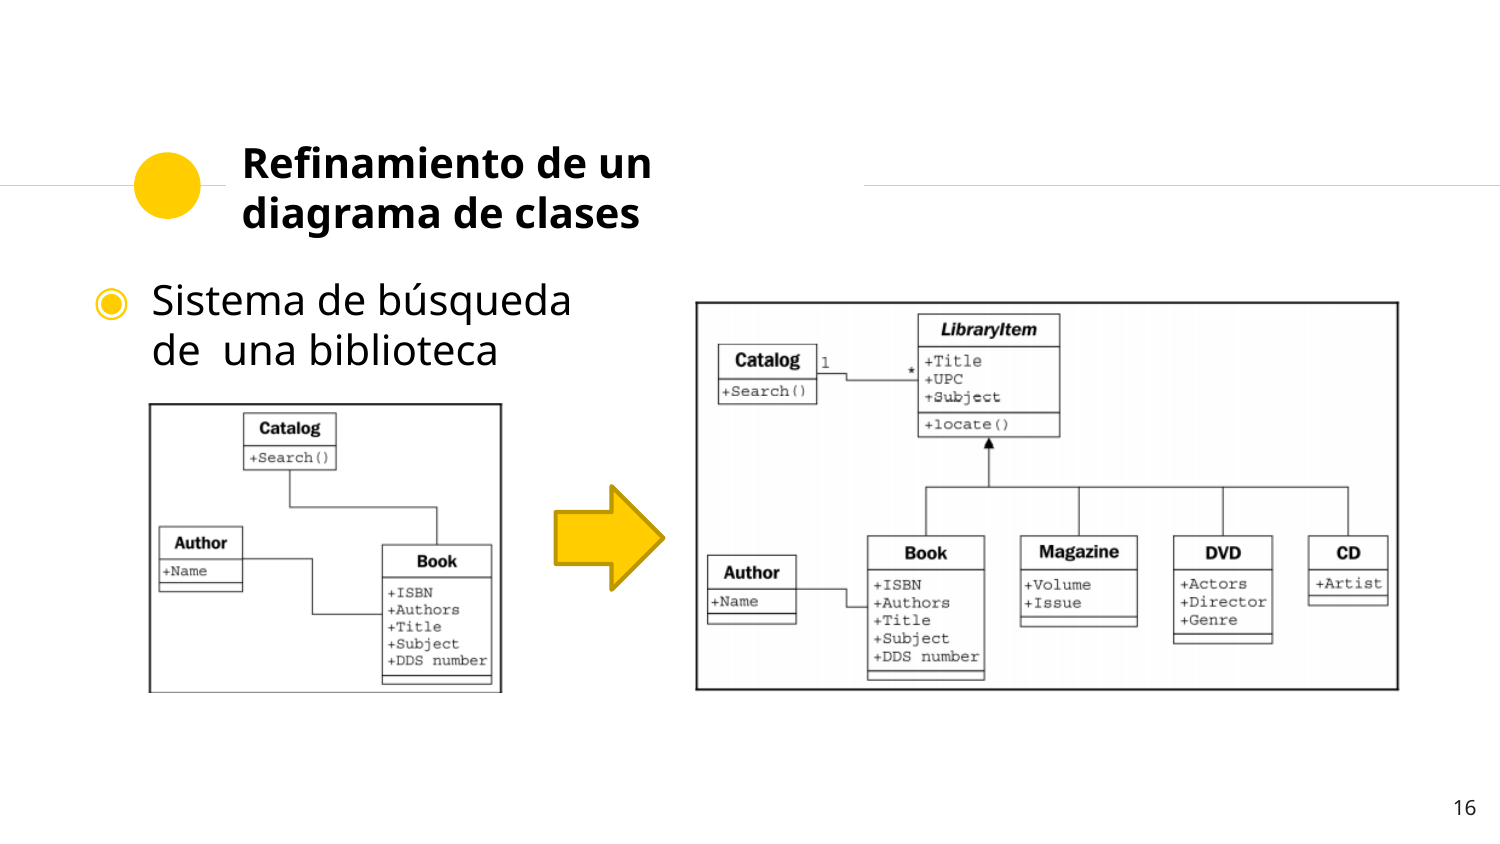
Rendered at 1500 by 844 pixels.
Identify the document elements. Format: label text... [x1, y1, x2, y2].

list Sistema de búsqueda de una biblioteca [61, 258, 624, 789]
text_box [553, 484, 666, 592]
slide_number 16 [1401, 779, 1492, 844]
picture [145, 401, 506, 693]
title Refinamiento de un diagrama de clases [226, 151, 863, 223]
picture [694, 298, 1402, 693]
